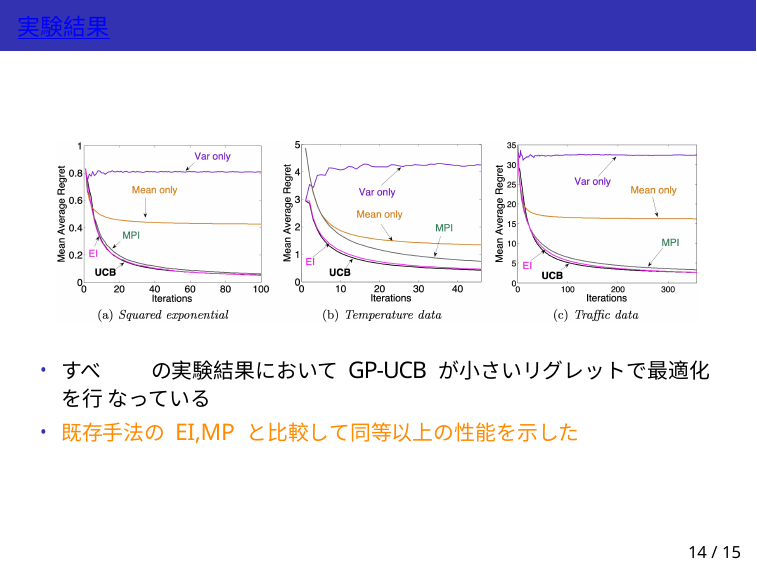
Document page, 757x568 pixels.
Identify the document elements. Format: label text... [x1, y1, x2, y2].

text_box 実験結果 [15, 10, 112, 46]
picture [56, 141, 698, 324]
text_box 14 / 15 [681, 543, 747, 562]
text_box すべ の実験結果において GP-UCB が小さいリグレットで最適化を行 なっている 既存手法の EI,MP と比較して同等以上の性能を示した [34, 350, 727, 445]
